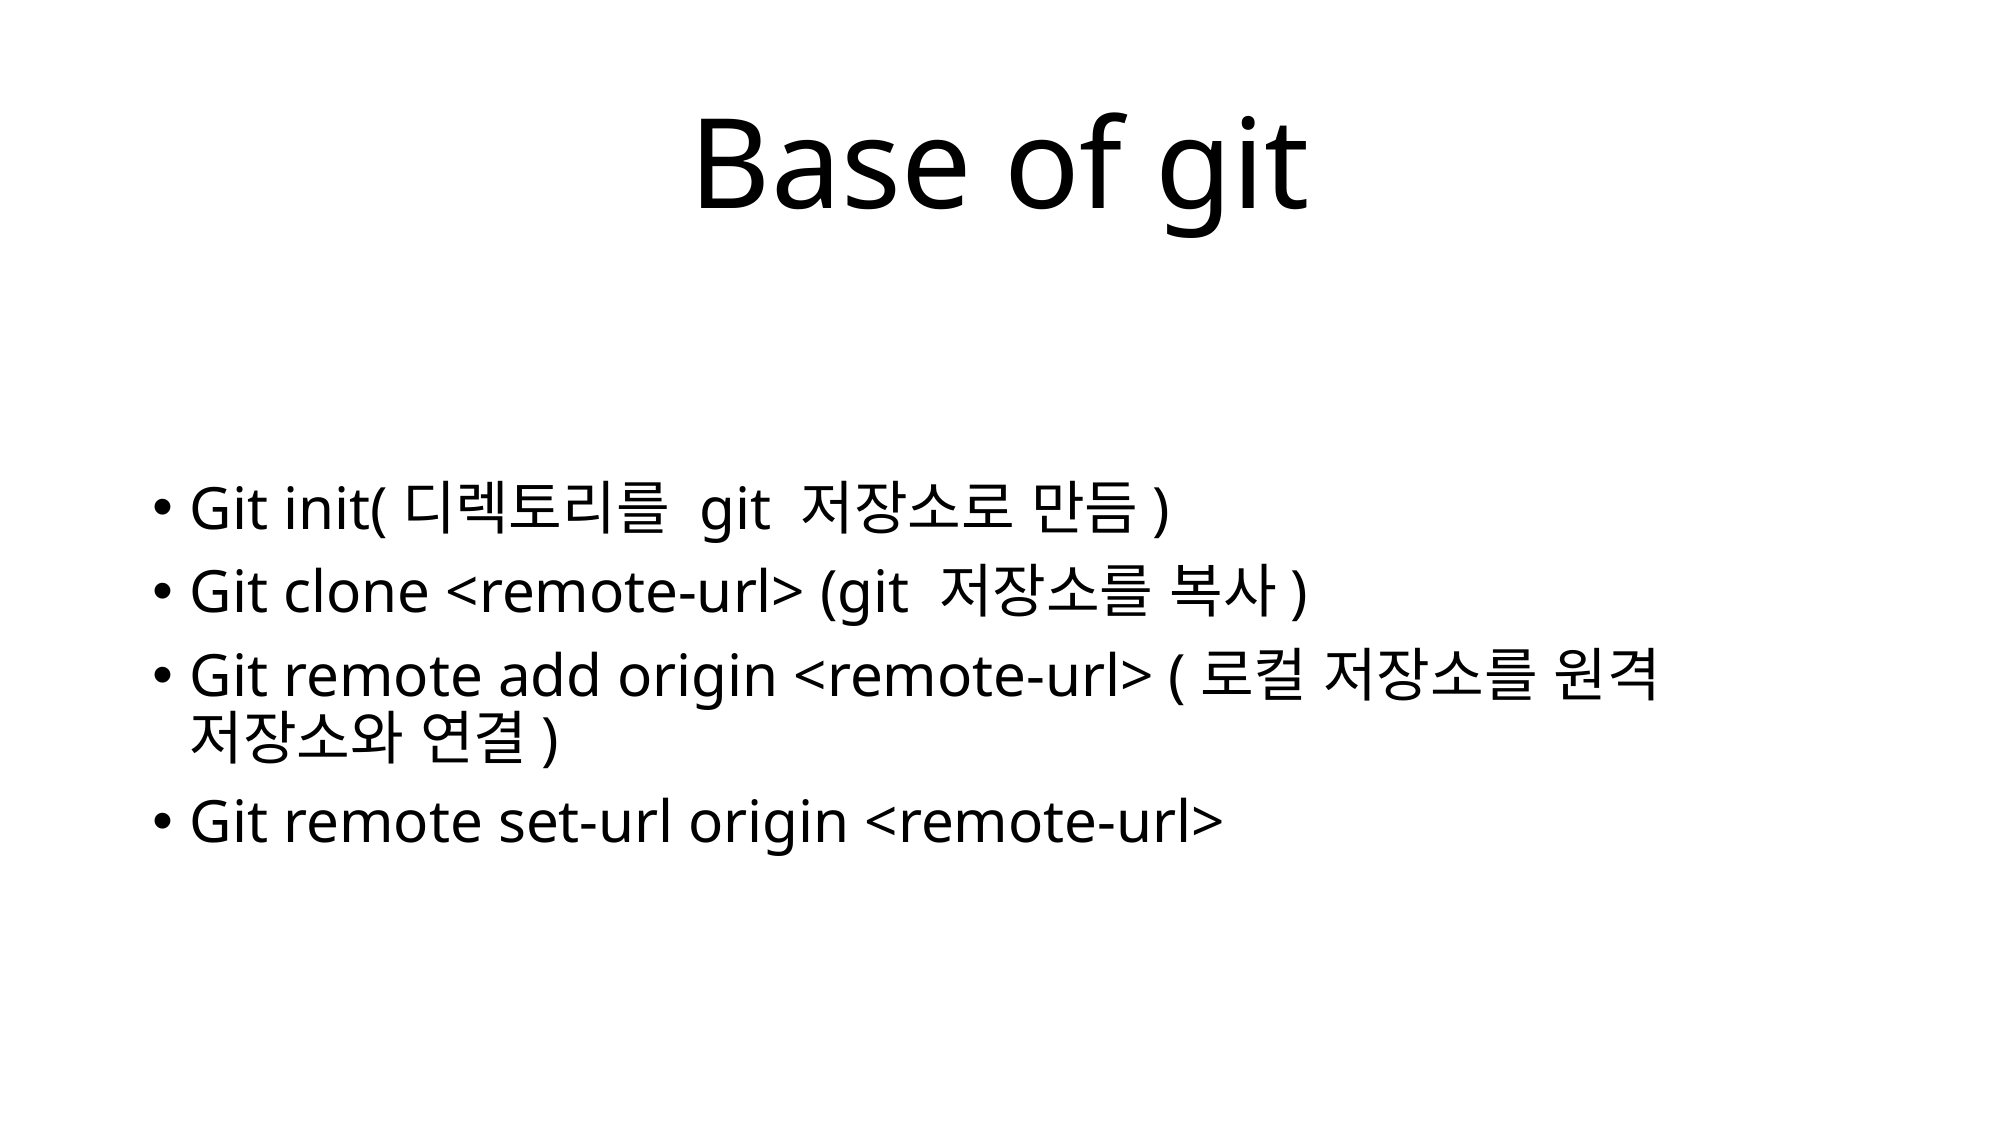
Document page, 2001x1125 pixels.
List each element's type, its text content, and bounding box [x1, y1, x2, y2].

list Git init(디렉토리를 git 저장소로 만듬) Git clone <remote-url> (git 저장소를 복사) Git remote add origin <remote-url> (로컬 저장소를 원격 저장소와 연결) Git remote set-url origin <remote-url> [137, 471, 1863, 1125]
title Base of git [137, 59, 1863, 278]
